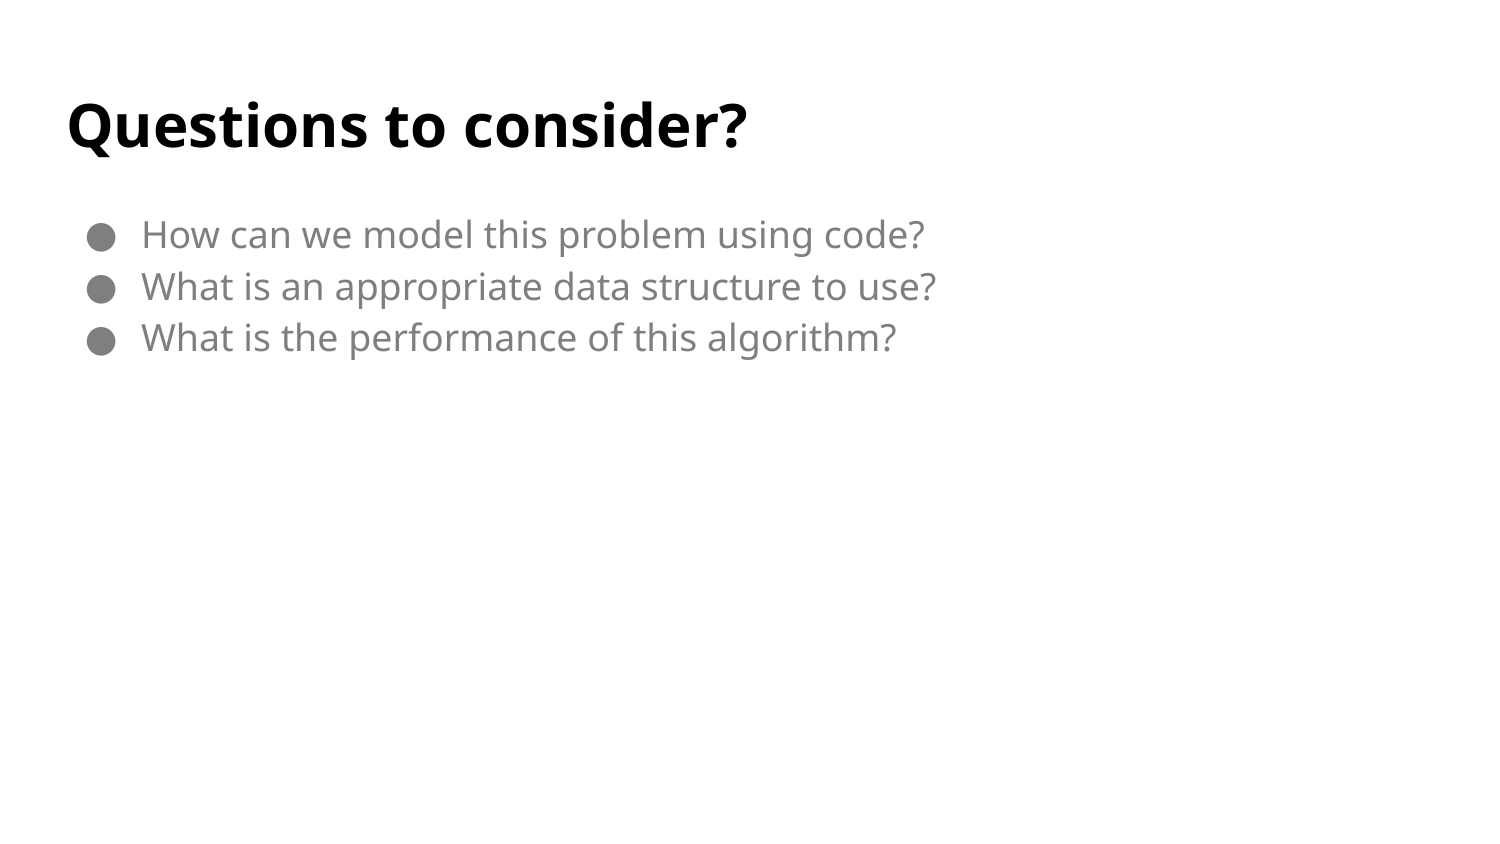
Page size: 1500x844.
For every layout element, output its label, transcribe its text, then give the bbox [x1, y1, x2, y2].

title Questions to consider? [51, 72, 1449, 176]
list How can we model this problem using code? What is an appropriate data structure to use? What is the performance of this algorithm? [51, 189, 1449, 750]
